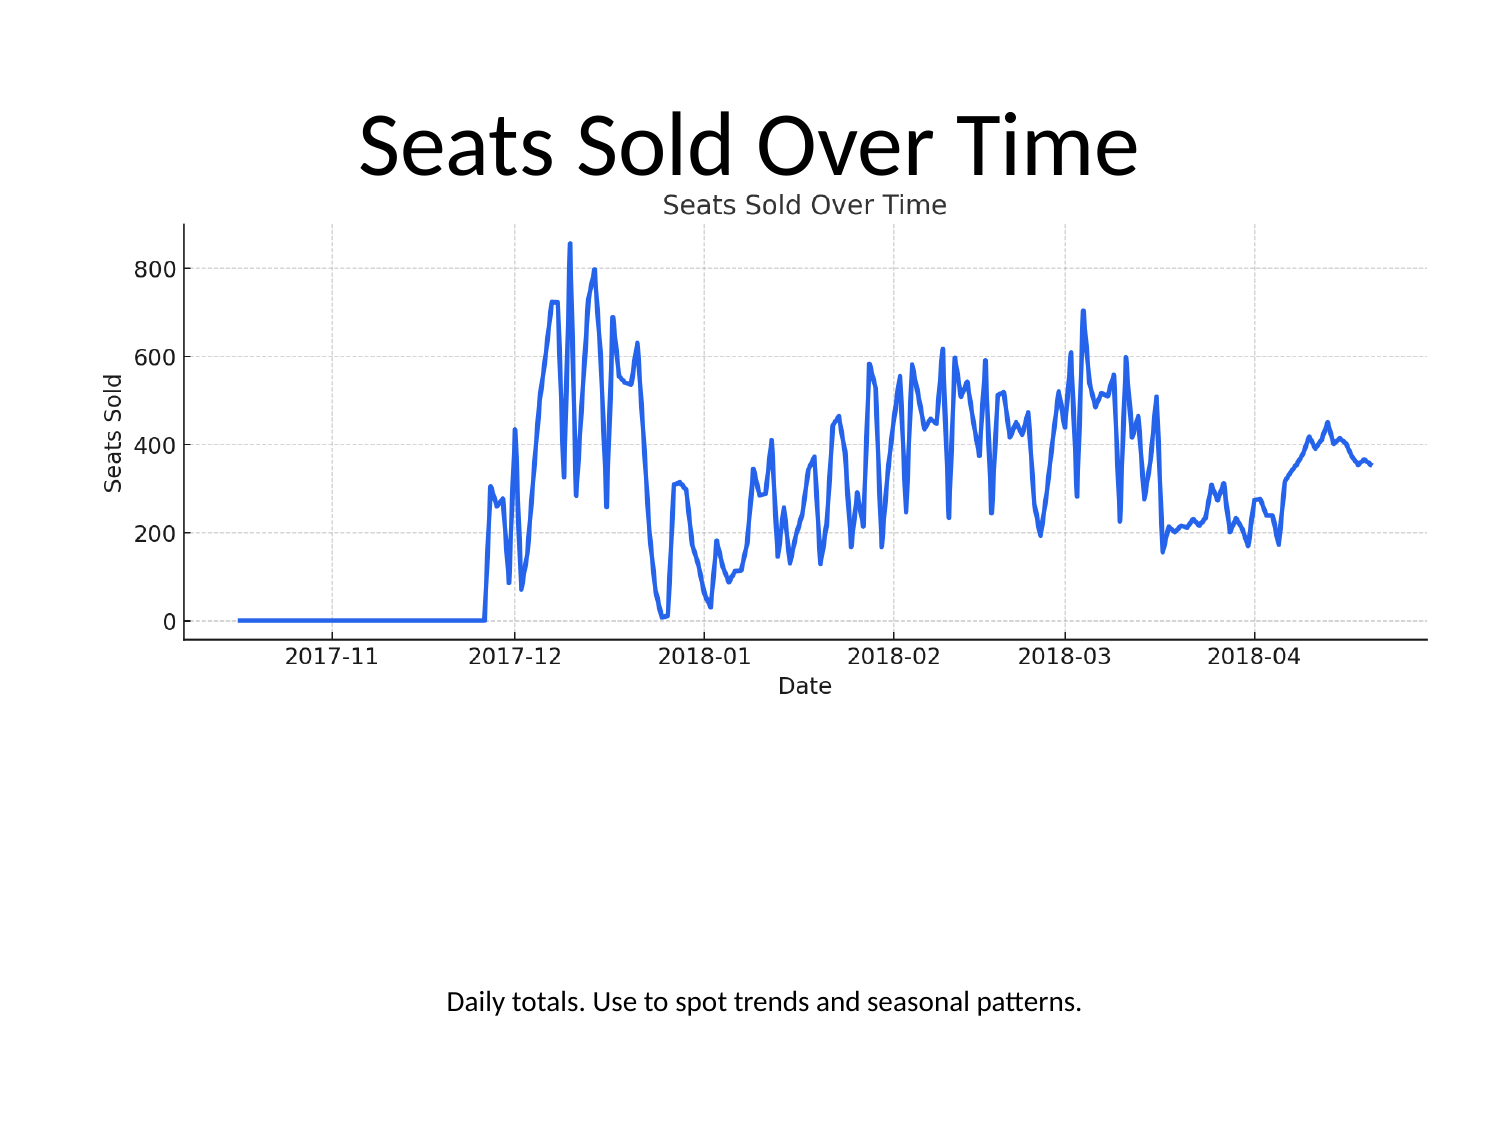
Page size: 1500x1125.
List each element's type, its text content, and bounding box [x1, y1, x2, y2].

text_box Daily totals. Use to spot trends and seasonal patterns. [431, 974, 1099, 1025]
title Seats Sold Over Time [75, 45, 1425, 233]
picture [89, 179, 1441, 711]
